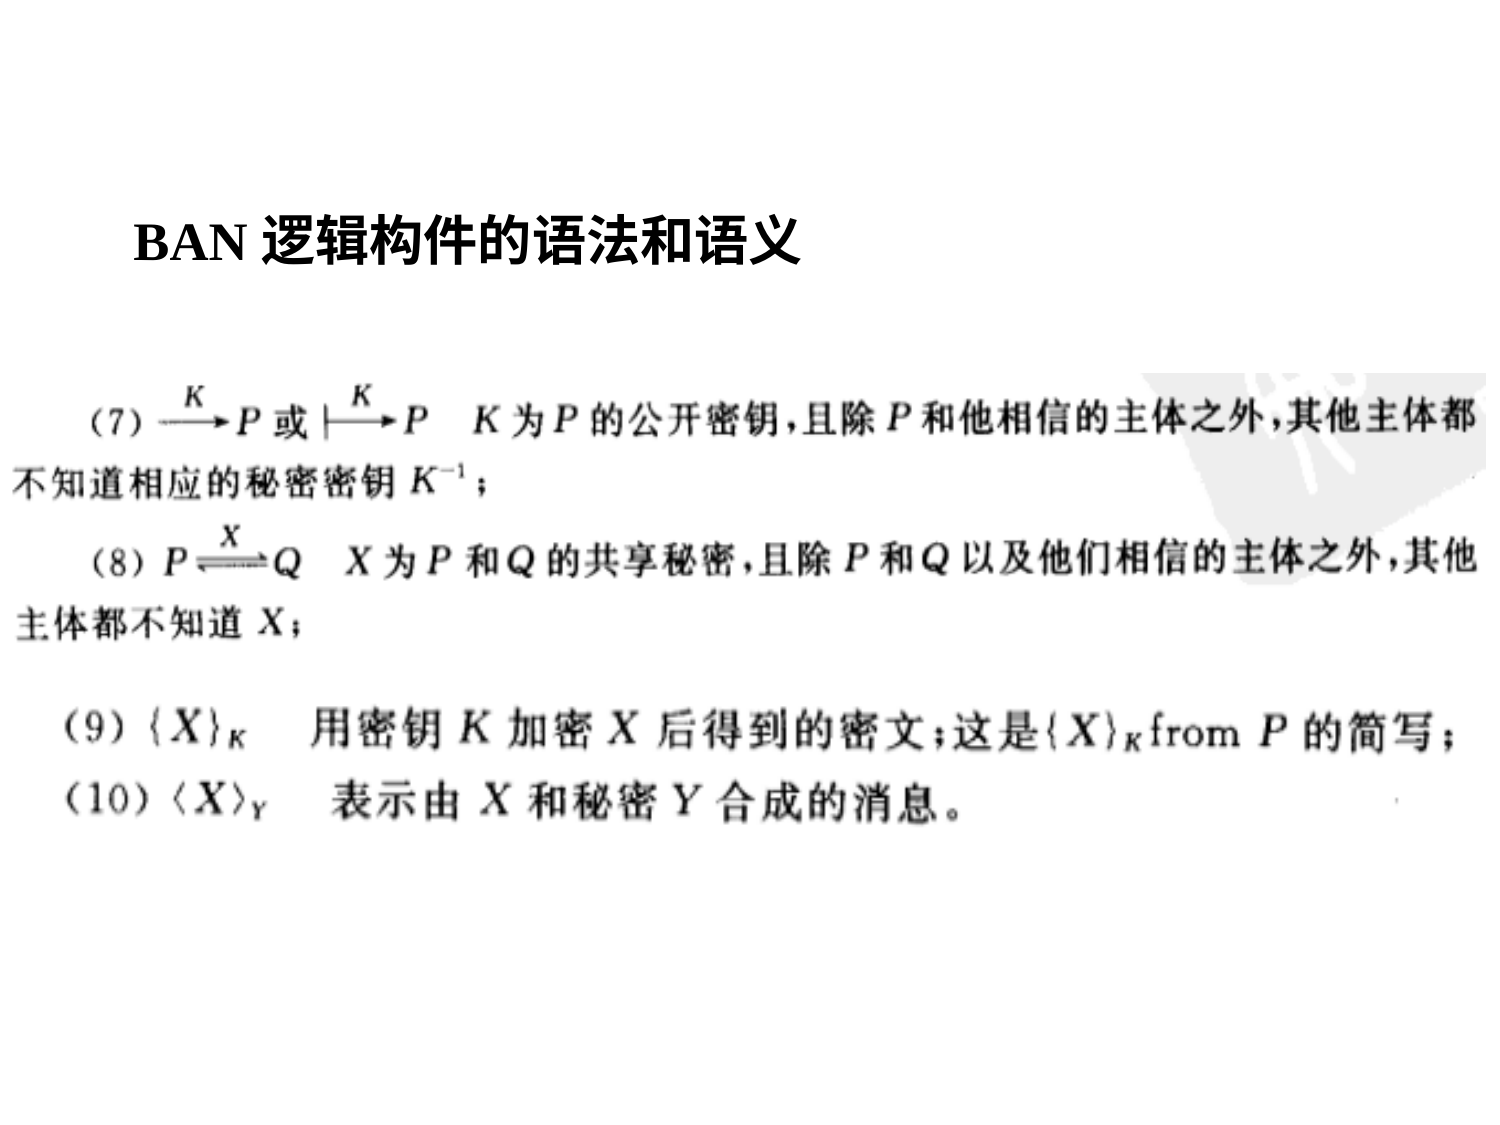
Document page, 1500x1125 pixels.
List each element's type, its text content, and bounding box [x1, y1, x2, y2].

picture [0, 373, 1486, 646]
text_box BAN逻辑构件的语法和语义 [118, 198, 819, 279]
picture [52, 692, 1461, 830]
